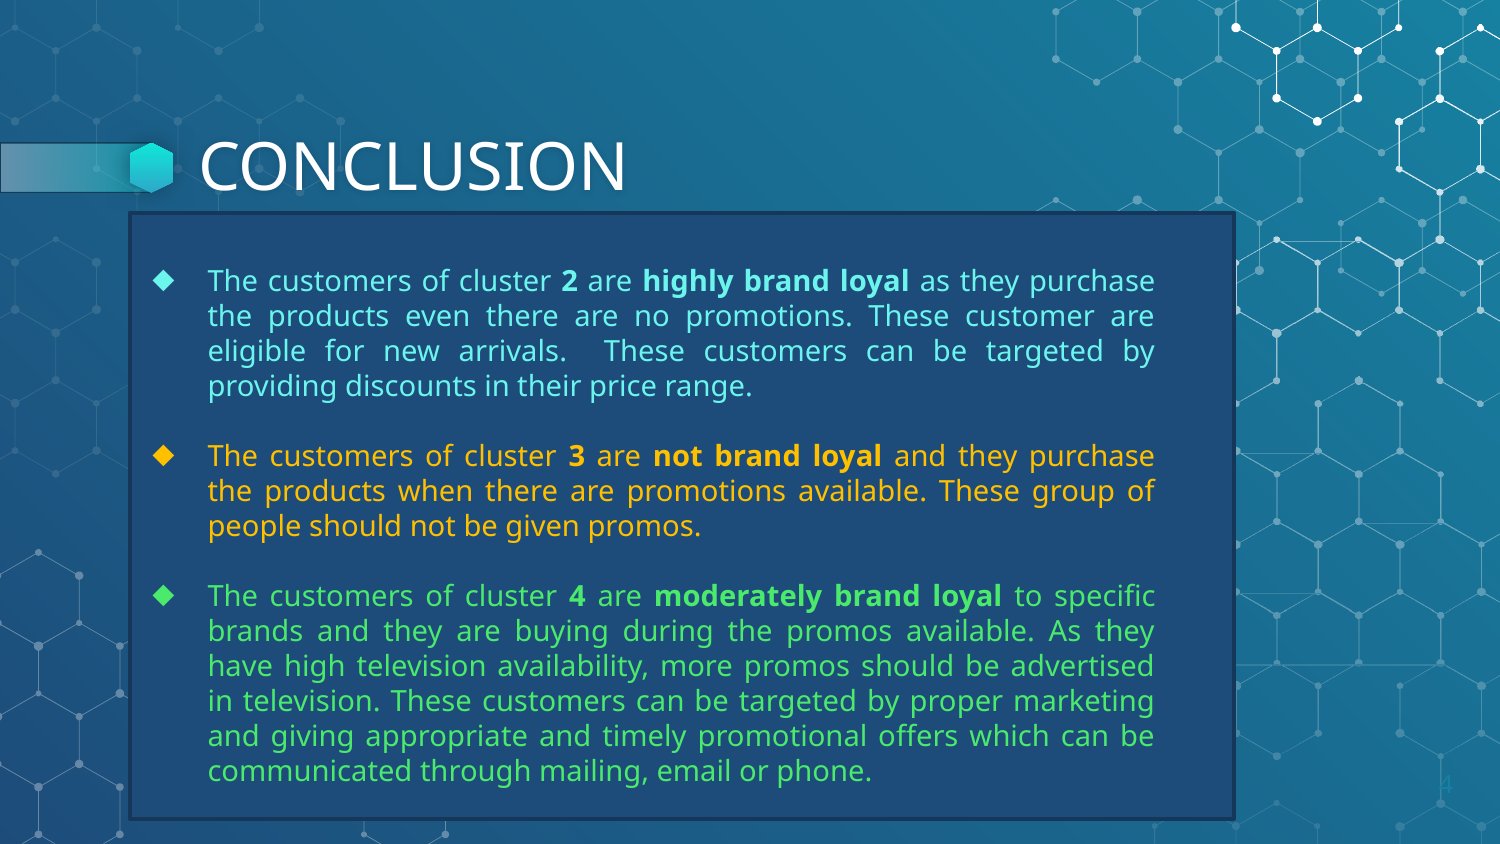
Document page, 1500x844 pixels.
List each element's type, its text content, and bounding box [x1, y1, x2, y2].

title CONCLUSION [198, 140, 1302, 198]
text_box [128, 211, 1236, 821]
text_box The customers of cluster 2 are highly brand loyal as they purchase the products even there are no promotions. These customer are eligible for new arrivals. These customers can be targeted by providing discounts in their price range. The customers of cluster 3 are not brand loyal and they purchase the products when there are promotions available. These group of people should not be given promos. The customers of cluster 4 are moderately brand loyal to specific brands and they are buying during the promos available. As they have high television availability, more promos should be advertised in television. These customers can be targeted by proper marketing and giving appropriate and timely promotional offers which can be communicated through mailing, email or phone. [117, 212, 1171, 801]
slide_number 4 [1417, 752, 1475, 819]
